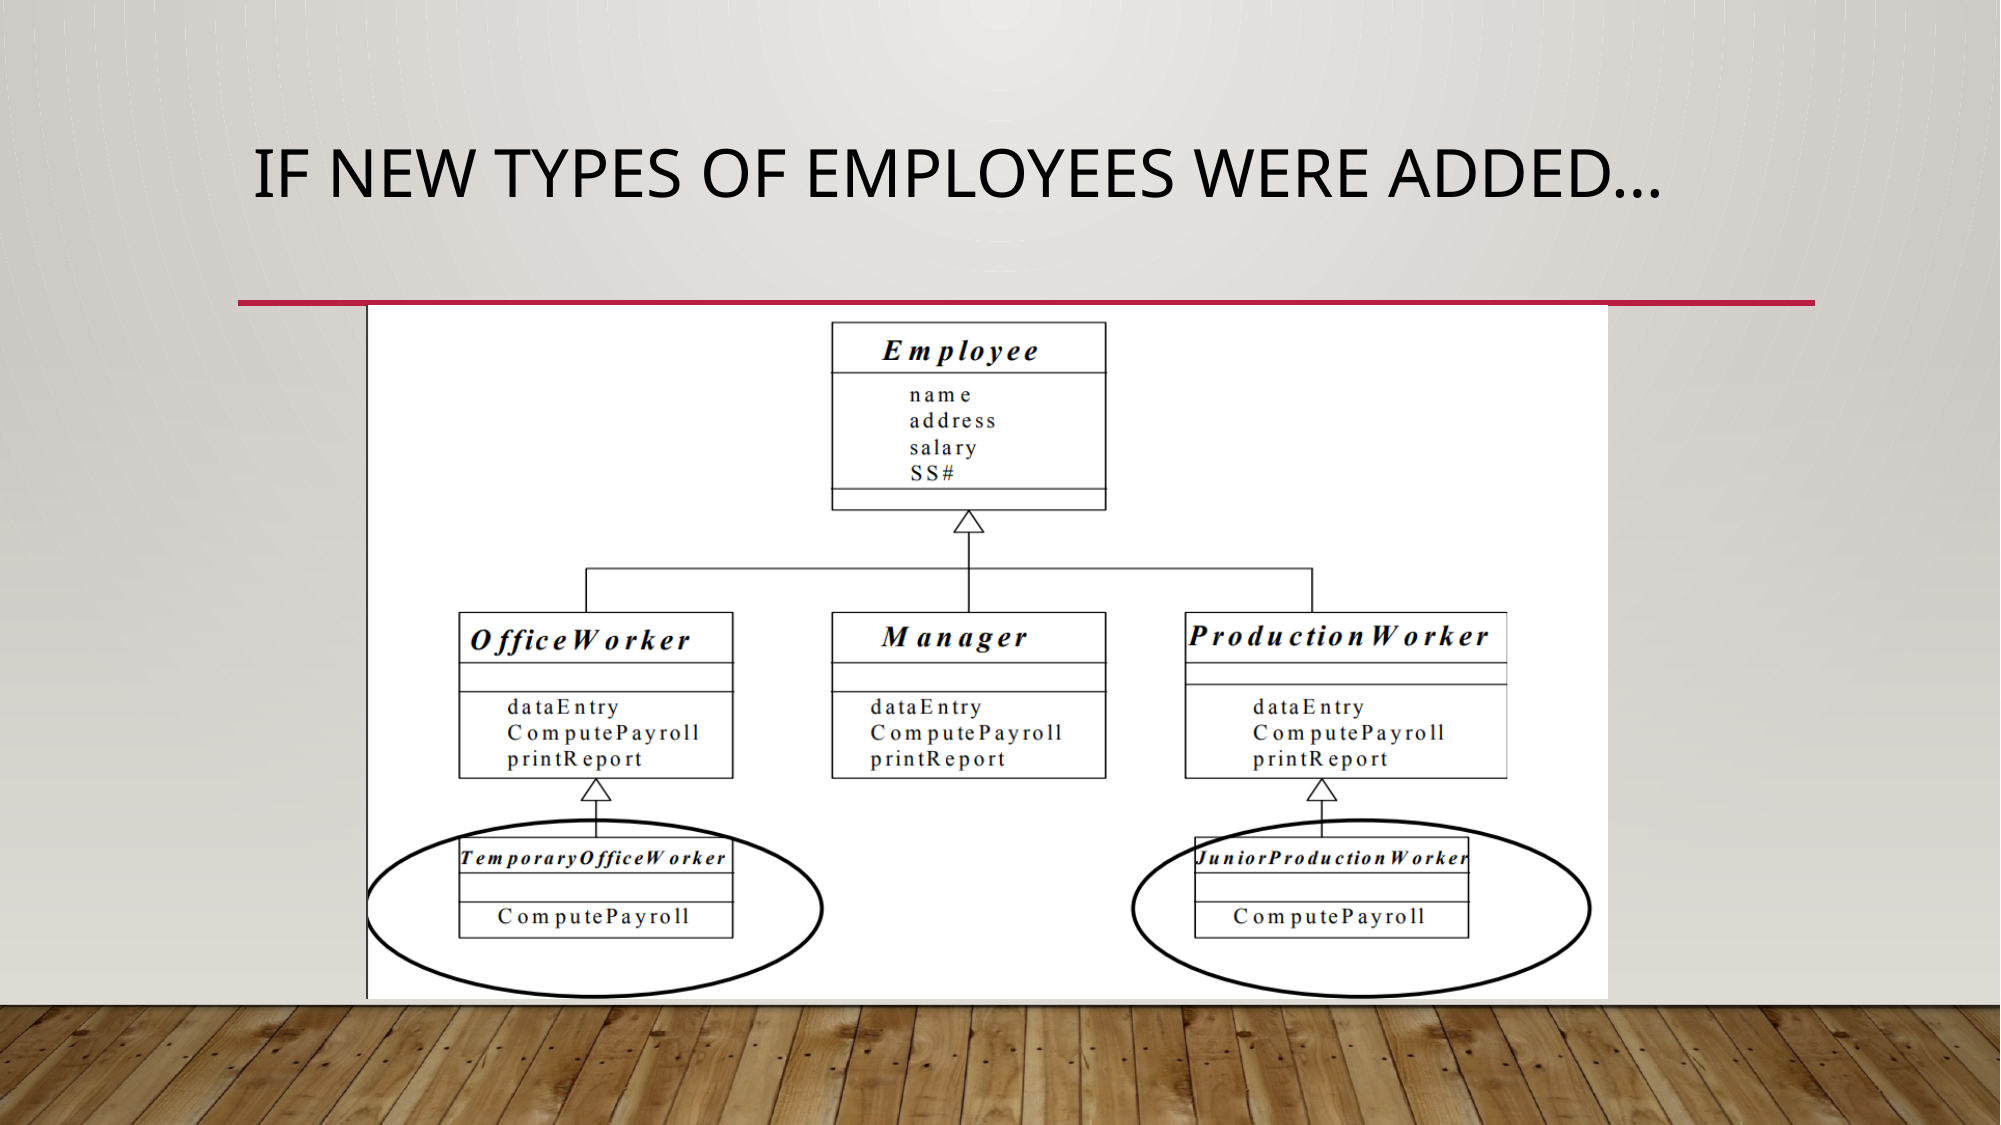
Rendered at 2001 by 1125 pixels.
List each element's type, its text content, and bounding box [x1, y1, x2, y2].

picture [0, 1005, 2000, 1125]
title If new types of employees were added… [238, 131, 1814, 305]
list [366, 304, 1608, 999]
